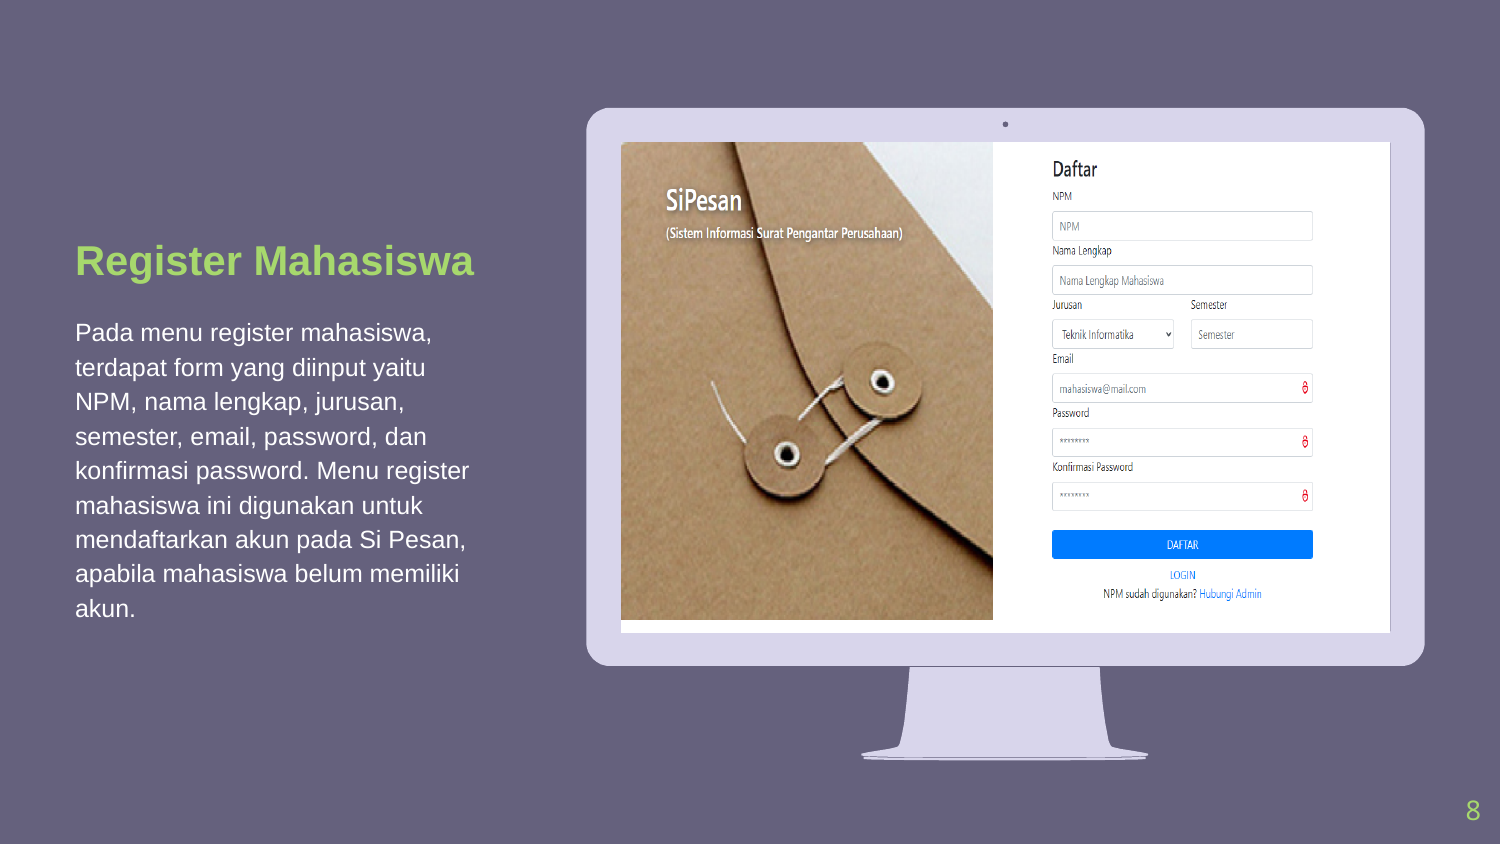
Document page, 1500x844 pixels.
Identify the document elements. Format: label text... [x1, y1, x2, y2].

list Pada menu register mahasiswa, terdapat form yang diinput yaitu NPM, nama lengkap, jurusan, semester, email, password, dan konfirmasi password. Menu register mahasiswa ini digunakan untuk mendaftarkan akun pada Si Pesan, apabila mahasiswa belum memiliki akun. [75, 312, 492, 633]
picture [621, 142, 1390, 634]
slide_number 8 [1391, 779, 1482, 844]
text_box [586, 107, 1425, 666]
text_box [861, 667, 1149, 761]
title Register Mahasiswa [75, 142, 514, 284]
